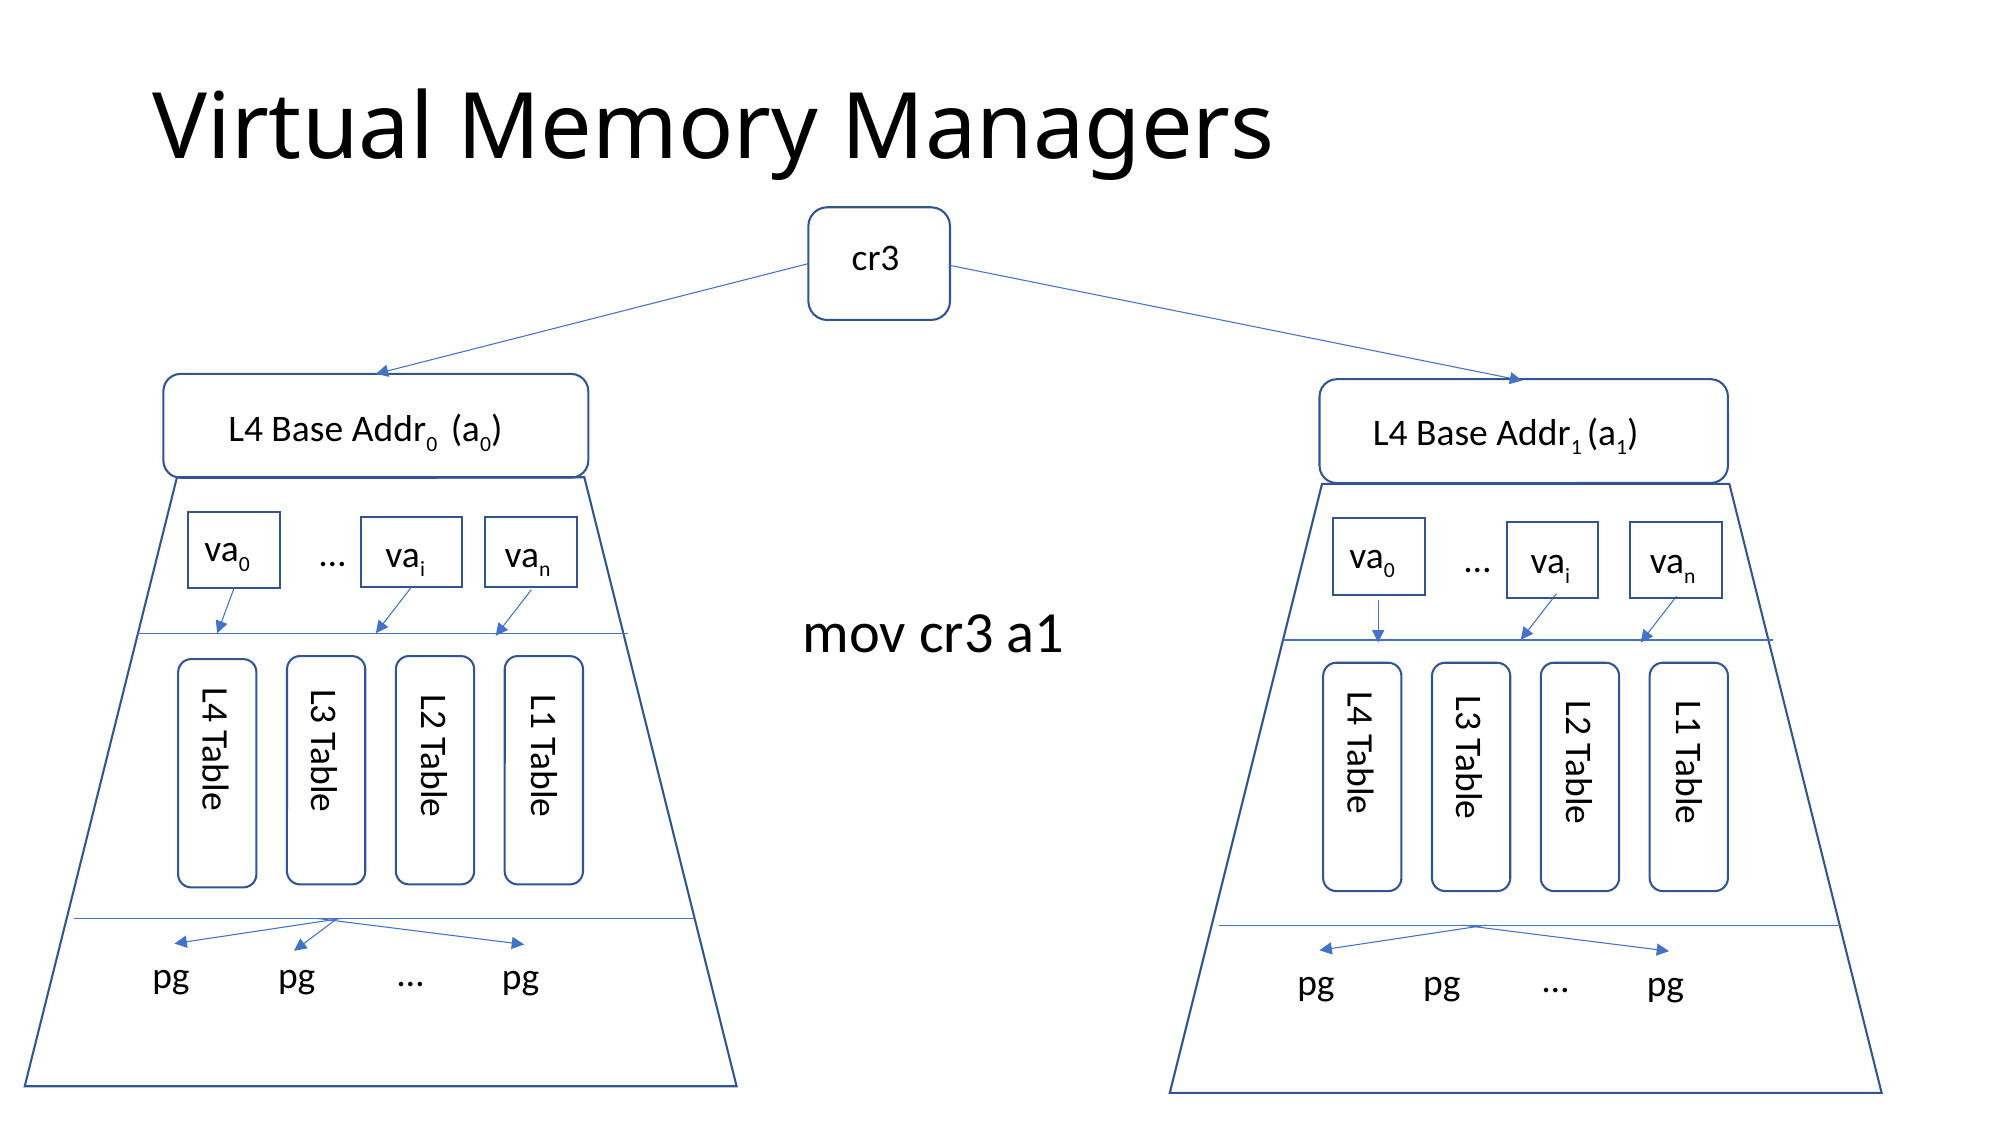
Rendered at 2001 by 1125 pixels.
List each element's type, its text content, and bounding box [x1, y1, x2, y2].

text_box pg [1632, 951, 1707, 1011]
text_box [375, 587, 412, 634]
text_box L2 Table [1551, 686, 1611, 885]
text_box [1539, 661, 1621, 893]
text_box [294, 918, 338, 951]
title Virtual Memory Managers [137, 19, 1863, 238]
text_box pg [487, 944, 562, 1005]
text_box [360, 516, 463, 588]
text_box … [1449, 527, 1496, 588]
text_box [1520, 593, 1557, 640]
text_box … [382, 945, 429, 1002]
text_box … [1527, 952, 1574, 1008]
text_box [375, 263, 809, 374]
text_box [948, 265, 1523, 381]
text_box cr3 [836, 226, 939, 286]
text_box va0 [189, 516, 288, 583]
text_box [177, 658, 258, 889]
text_box mov cr3 a1 [787, 586, 1138, 672]
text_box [1319, 925, 1462, 951]
text_box [1318, 378, 1730, 482]
text_box pg [263, 944, 338, 1004]
text_box … [304, 521, 351, 581]
text_box [187, 511, 281, 589]
text_box [1322, 661, 1403, 893]
text_box pg [137, 943, 212, 1004]
text_box L3 Table [1441, 681, 1501, 880]
text_box pg [1408, 951, 1483, 1010]
text_box van [489, 522, 574, 589]
text_box [1332, 517, 1426, 596]
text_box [1462, 925, 1670, 952]
text_box [1506, 521, 1599, 599]
text_box [484, 516, 578, 588]
text_box L3 Table [296, 674, 356, 874]
text_box [23, 476, 738, 1088]
text_box [394, 655, 476, 886]
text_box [174, 918, 294, 944]
text_box vai [370, 522, 454, 589]
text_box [317, 918, 525, 945]
text_box [162, 372, 590, 478]
text_box va0 [1334, 523, 1433, 590]
text_box L1 Table [1661, 686, 1721, 885]
text_box pg [1282, 950, 1357, 1010]
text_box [217, 587, 235, 634]
text_box [503, 655, 585, 886]
text_box [1168, 482, 1883, 1094]
text_box L4 Table [1332, 676, 1393, 875]
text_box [495, 589, 532, 636]
text_box [1430, 661, 1512, 893]
text_box [1648, 661, 1729, 893]
text_box [285, 655, 367, 886]
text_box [1640, 596, 1677, 643]
text_box [1629, 521, 1723, 599]
text_box L4 Table [187, 672, 248, 872]
text_box L1 Table [516, 679, 576, 879]
text_box L4 Base Addr0 (a0) [213, 397, 544, 463]
text_box L4 Base Addr1 (a1) [1358, 400, 1705, 467]
text_box [807, 206, 952, 321]
text_box L2 Table [406, 679, 466, 879]
